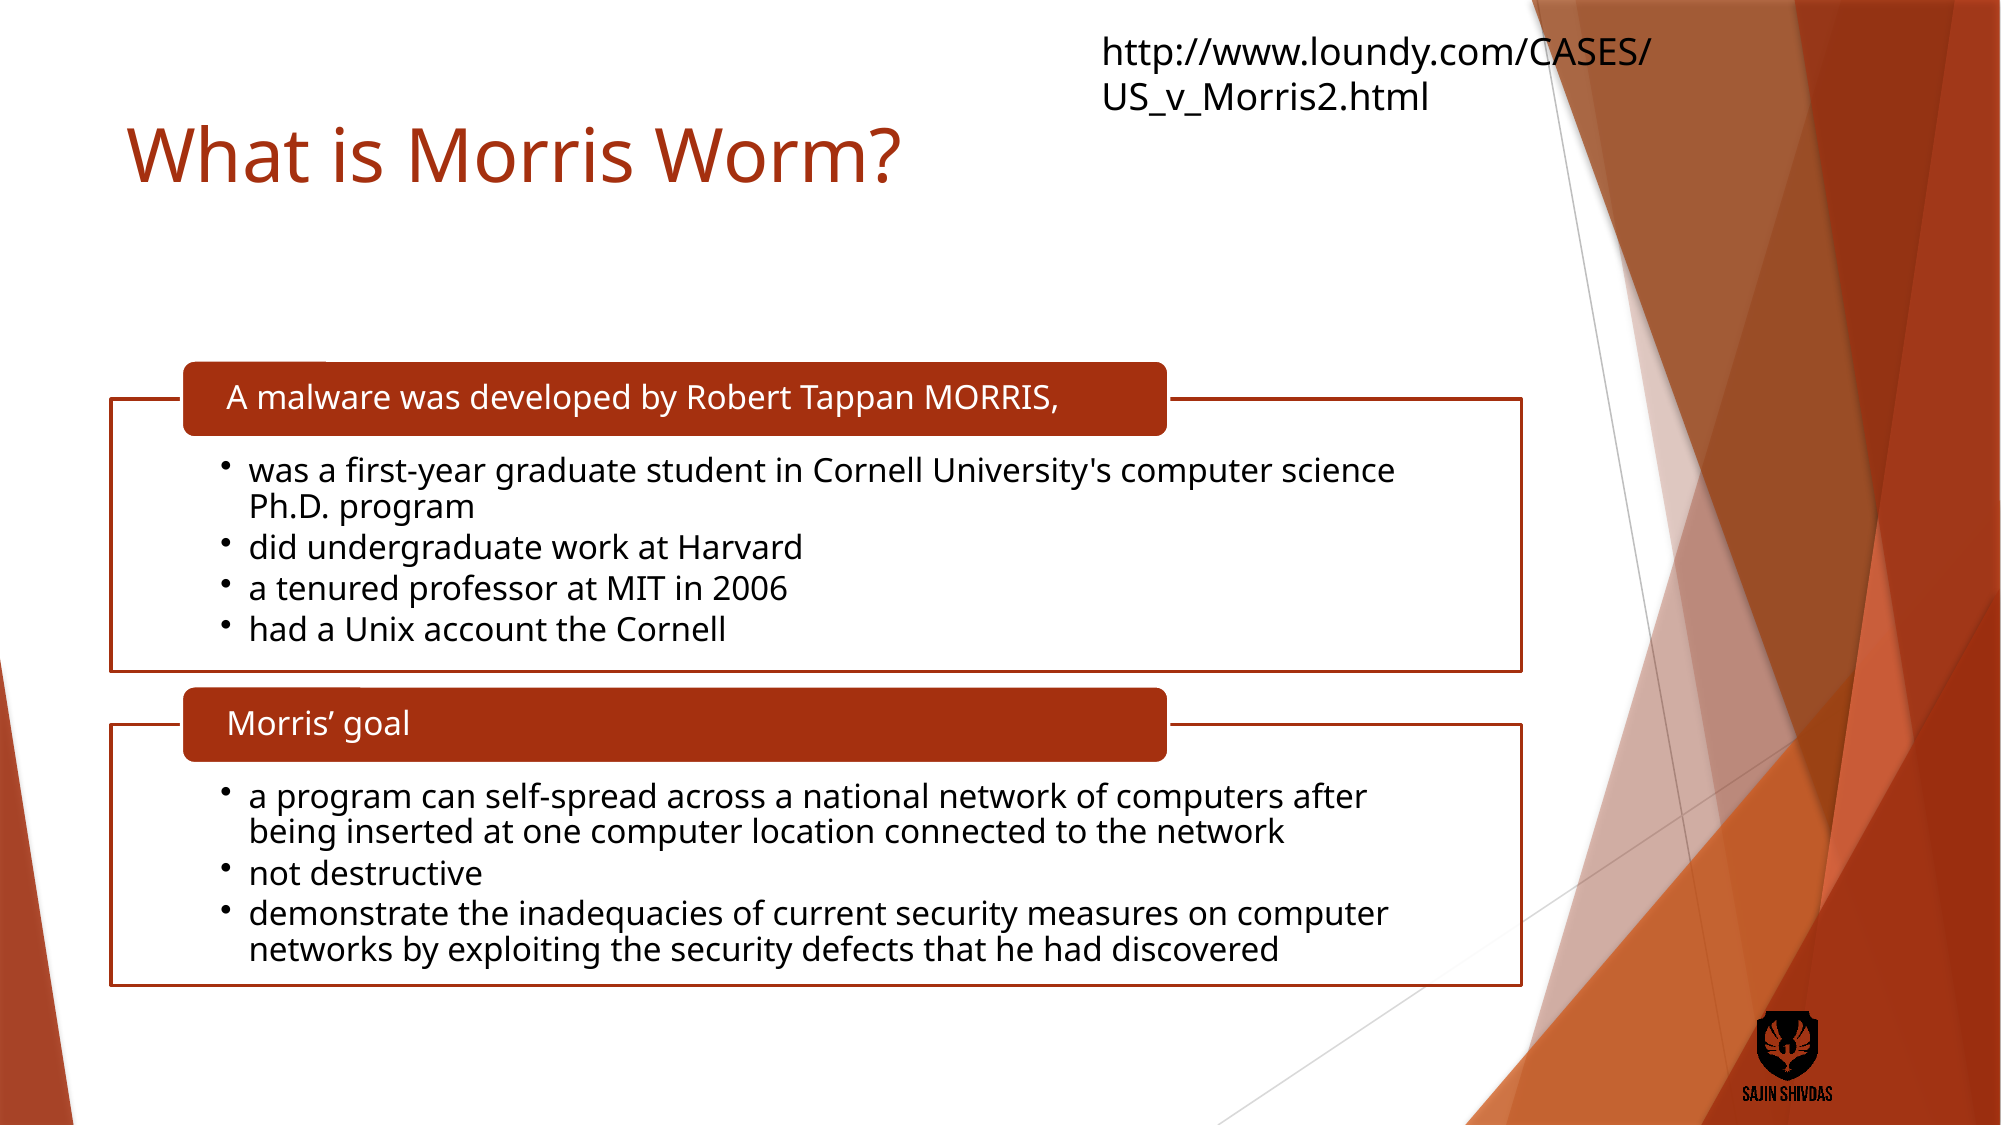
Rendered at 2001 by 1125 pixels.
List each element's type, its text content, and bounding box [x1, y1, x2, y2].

title What is Morris Worm? [111, 99, 1522, 317]
picture [1732, 1001, 1845, 1113]
text_box http://www.loundy.com/CASES/US_v_Morris2.html [1086, 20, 1915, 126]
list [110, 353, 1522, 992]
